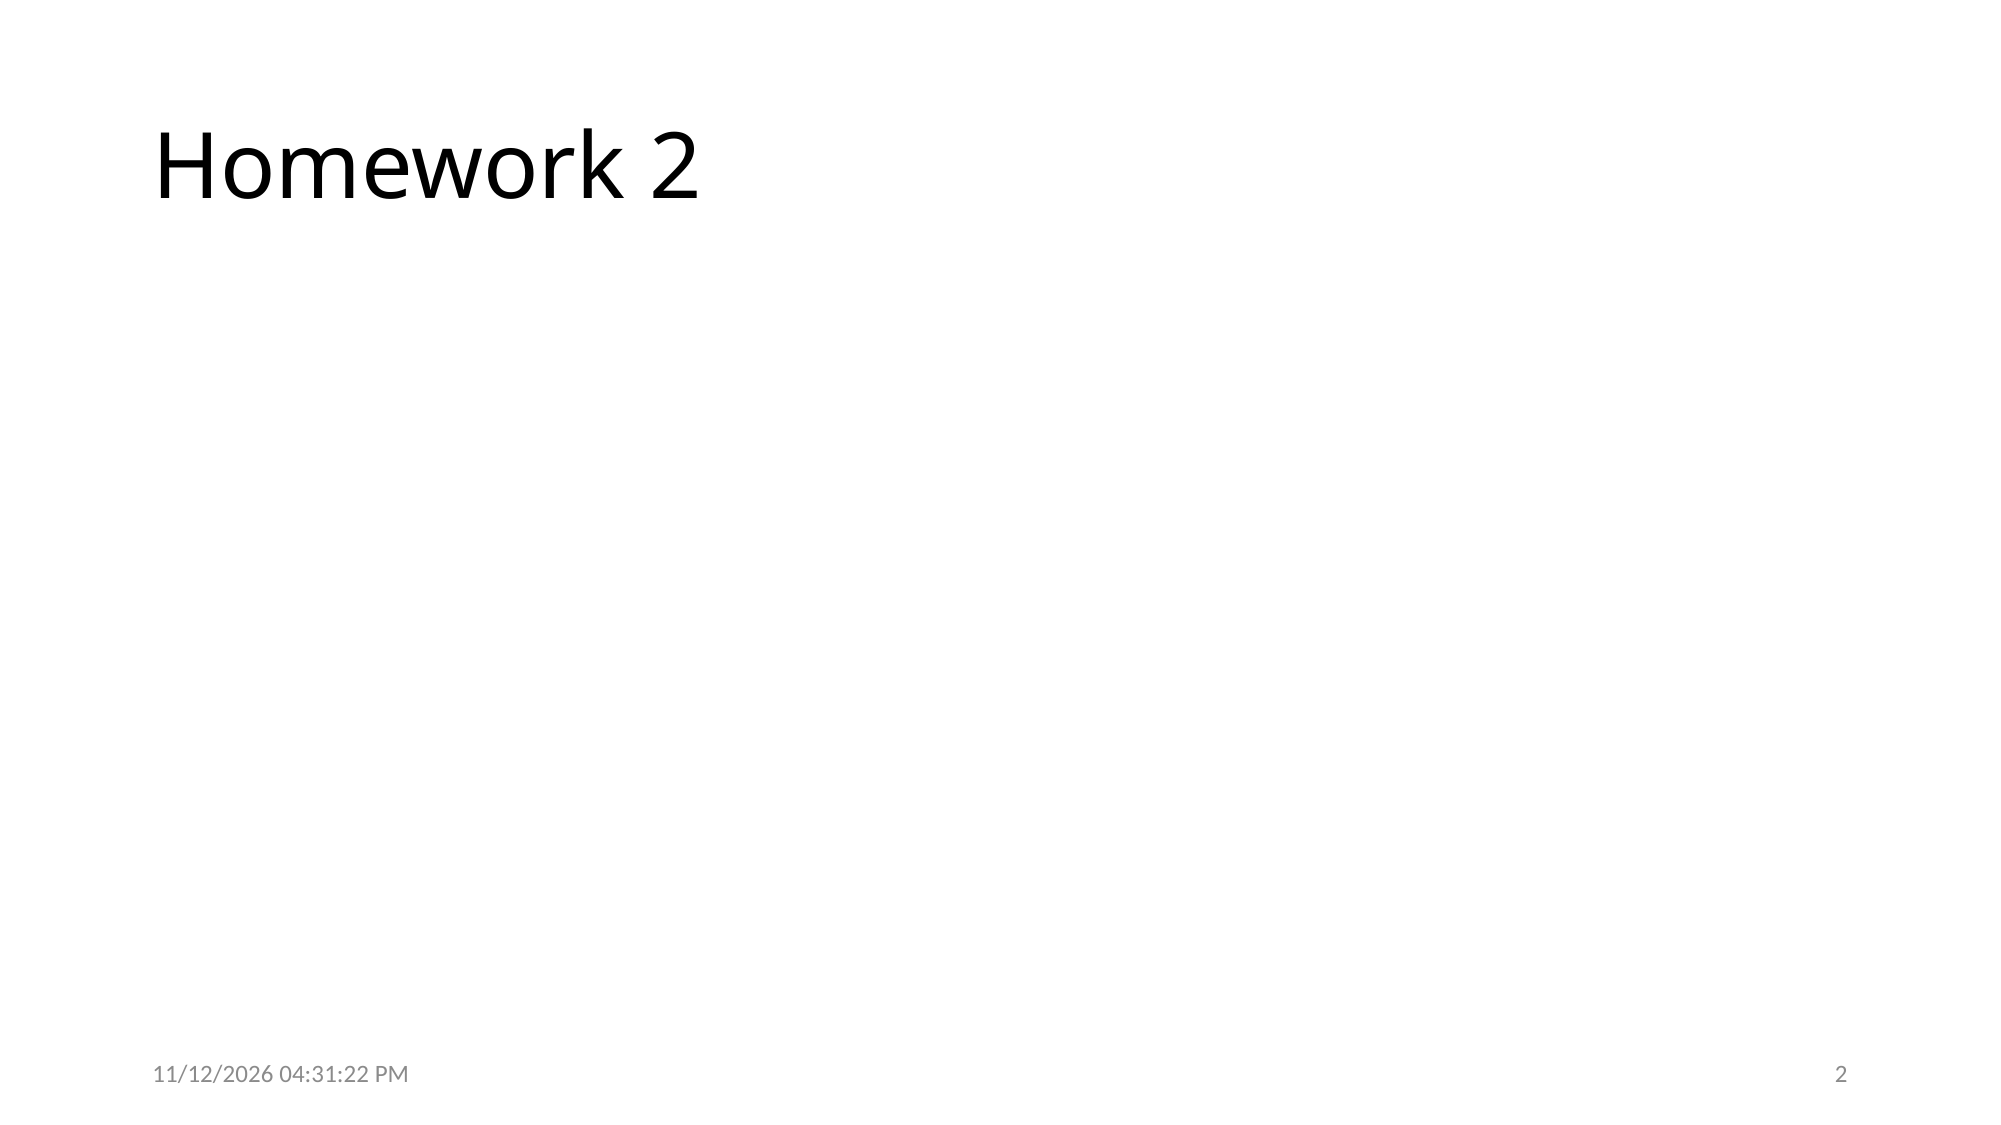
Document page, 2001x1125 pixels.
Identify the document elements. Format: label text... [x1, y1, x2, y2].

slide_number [137, 1042, 588, 1103]
title Homework 2 [137, 59, 1863, 278]
slide_number 2 [1412, 1042, 1863, 1103]
